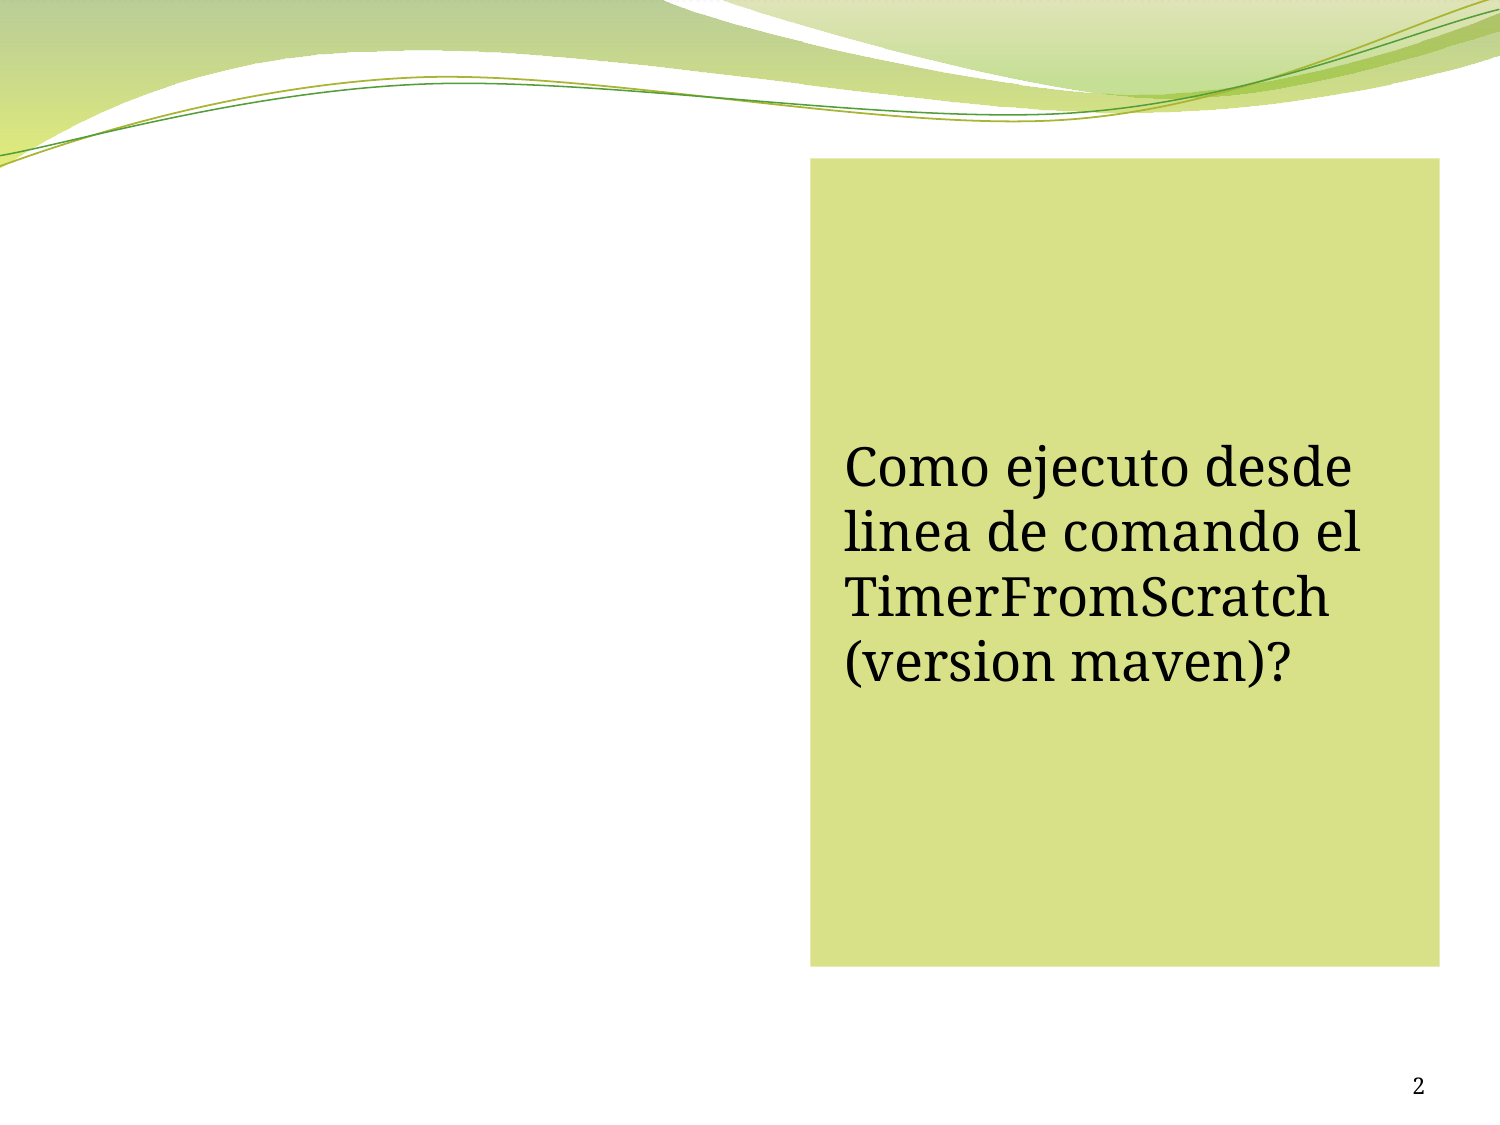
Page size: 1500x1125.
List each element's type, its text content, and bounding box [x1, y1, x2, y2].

list Como ejecuto desde linea de comando el TimerFromScratch (version maven)? [810, 158, 1440, 967]
slide_number 2 [1387, 1017, 1478, 1104]
